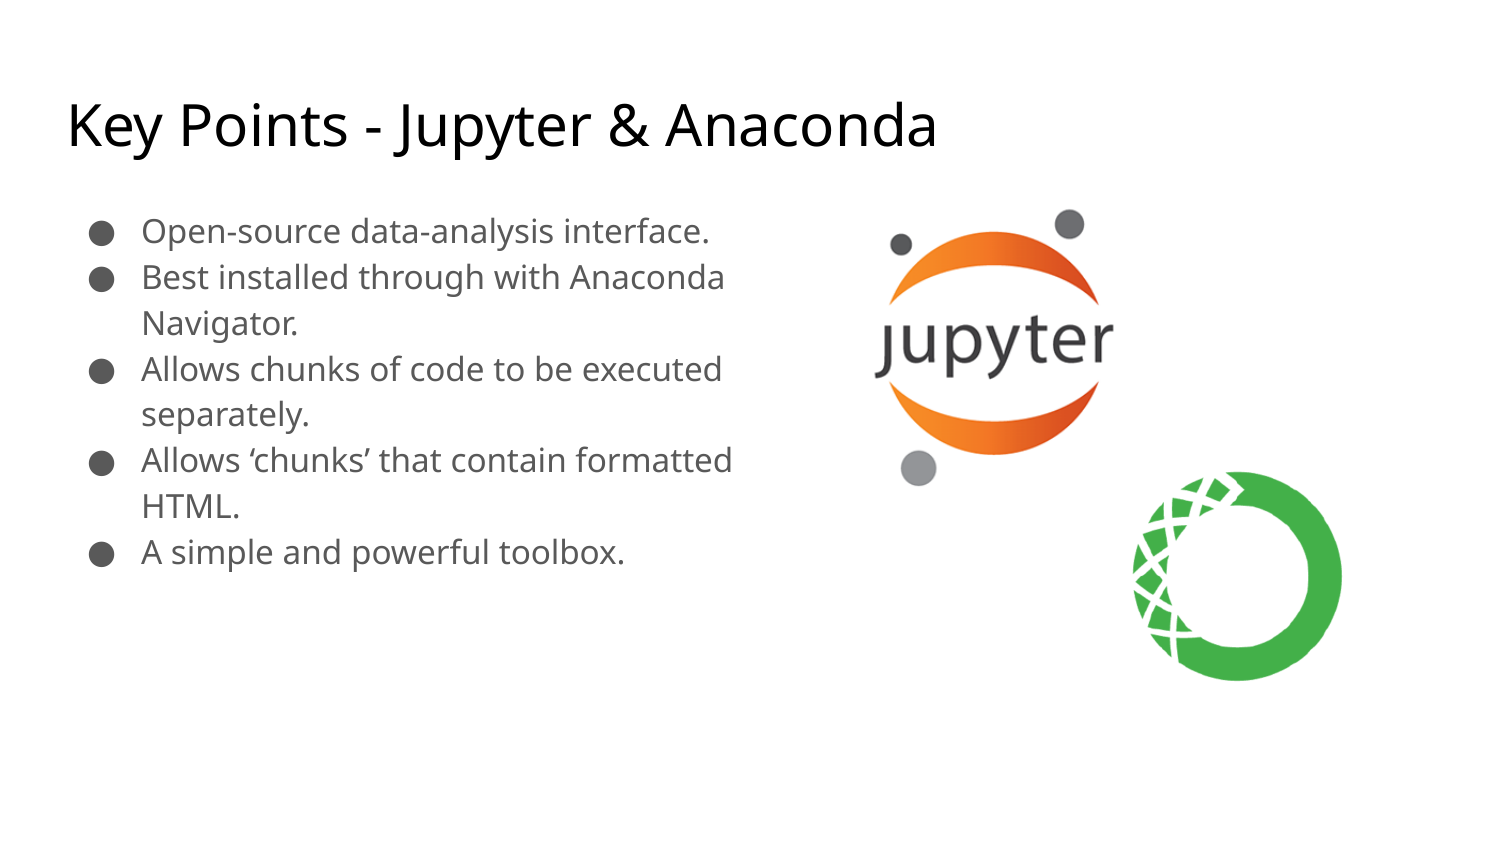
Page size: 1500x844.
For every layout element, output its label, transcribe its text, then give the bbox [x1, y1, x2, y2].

title Key Points - Jupyter & Anaconda [51, 72, 1449, 167]
picture [819, 188, 1385, 724]
list Open-source data-analysis interface. Best installed through with Anaconda Navigator. Allows chunks of code to be executed separately. Allows ‘chunks’ that contain formatted HTML. A simple and powerful toolbox. [51, 189, 854, 750]
